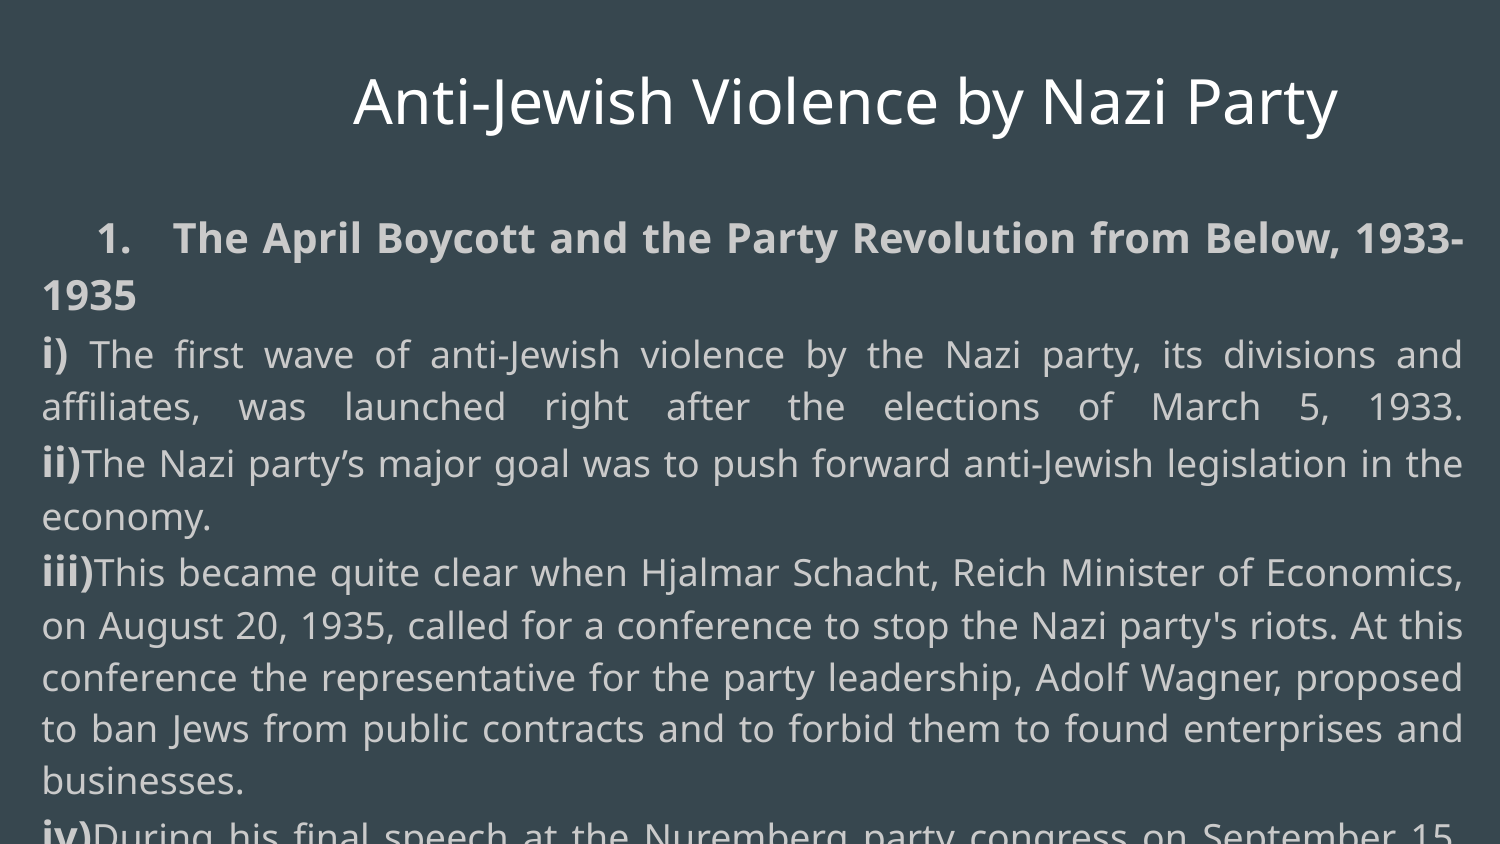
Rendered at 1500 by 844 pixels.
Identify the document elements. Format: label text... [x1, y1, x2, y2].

text_box [367, 175, 861, 668]
list 1. The April Boycott and the Party Revolution from Below, 1933-1935 i) The first wave of anti-Jewish violence by the Nazi party, its divisions and affiliates, was launched right after the elections of March 5, 1933. ii)The Nazi party’s major goal was to push forward anti-Jewish legislation in the economy. iii)This became quite clear when Hjalmar Schacht, Reich Minister of Economics, on August 20, 1935, called for a conference to stop the Nazi party's riots. At this conference the representative for the party leadership, Adolf Wagner, proposed to ban Jews from public contracts and to forbid them to found enterprises and businesses. iv)During his final speech at the Nuremberg party congress on September 15, 1935, Hitler announced the “Nuremberg Laws,” which deprived the Jews of their citizenship and aimed at their virtual elimination from social life in Nazi Germany. [26, 189, 1481, 807]
title Anti-Jewish Violence by Nazi Party [26, 46, 1425, 141]
